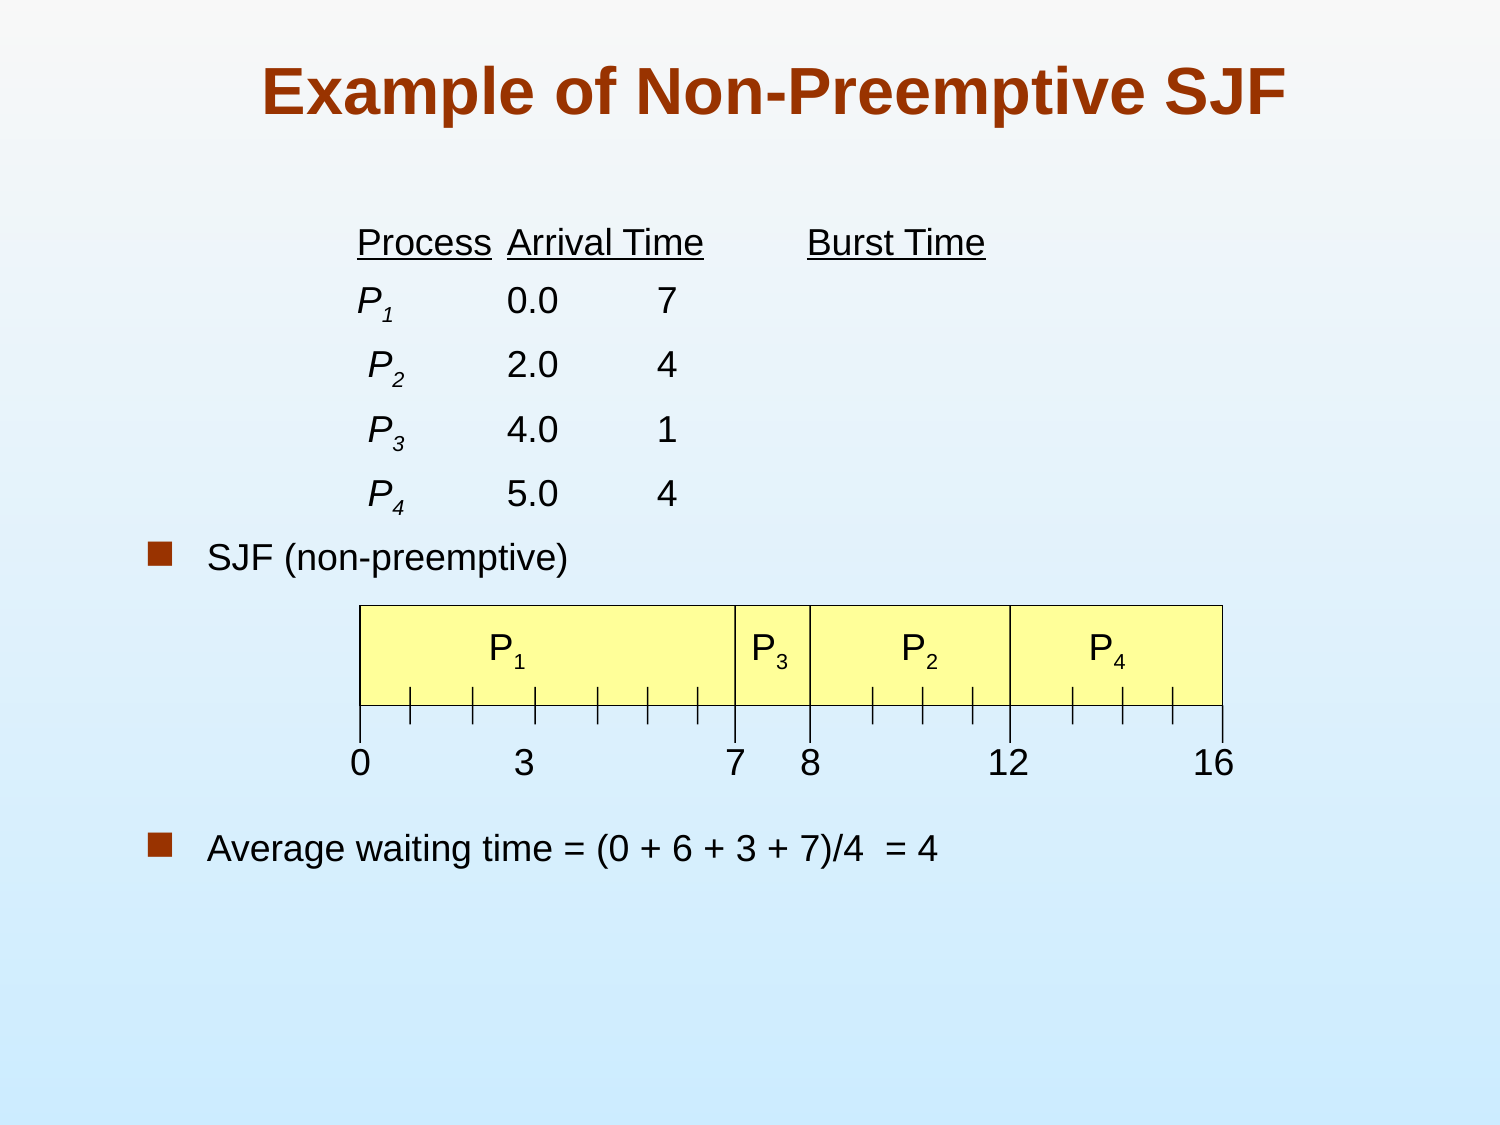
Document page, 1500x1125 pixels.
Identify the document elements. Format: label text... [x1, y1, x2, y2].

list Process Arrival Time Burst Time P1 0.0 7 P2 2.0 4 P3 4.0 1 P4 5.0 4 SJF (non-preemptive) Average waiting time = (0 + 6 + 3 + 7)/4 = 4 [135, 210, 1342, 947]
title Example of Non-Preemptive SJF [112, 37, 1438, 138]
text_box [334, 605, 1250, 791]
